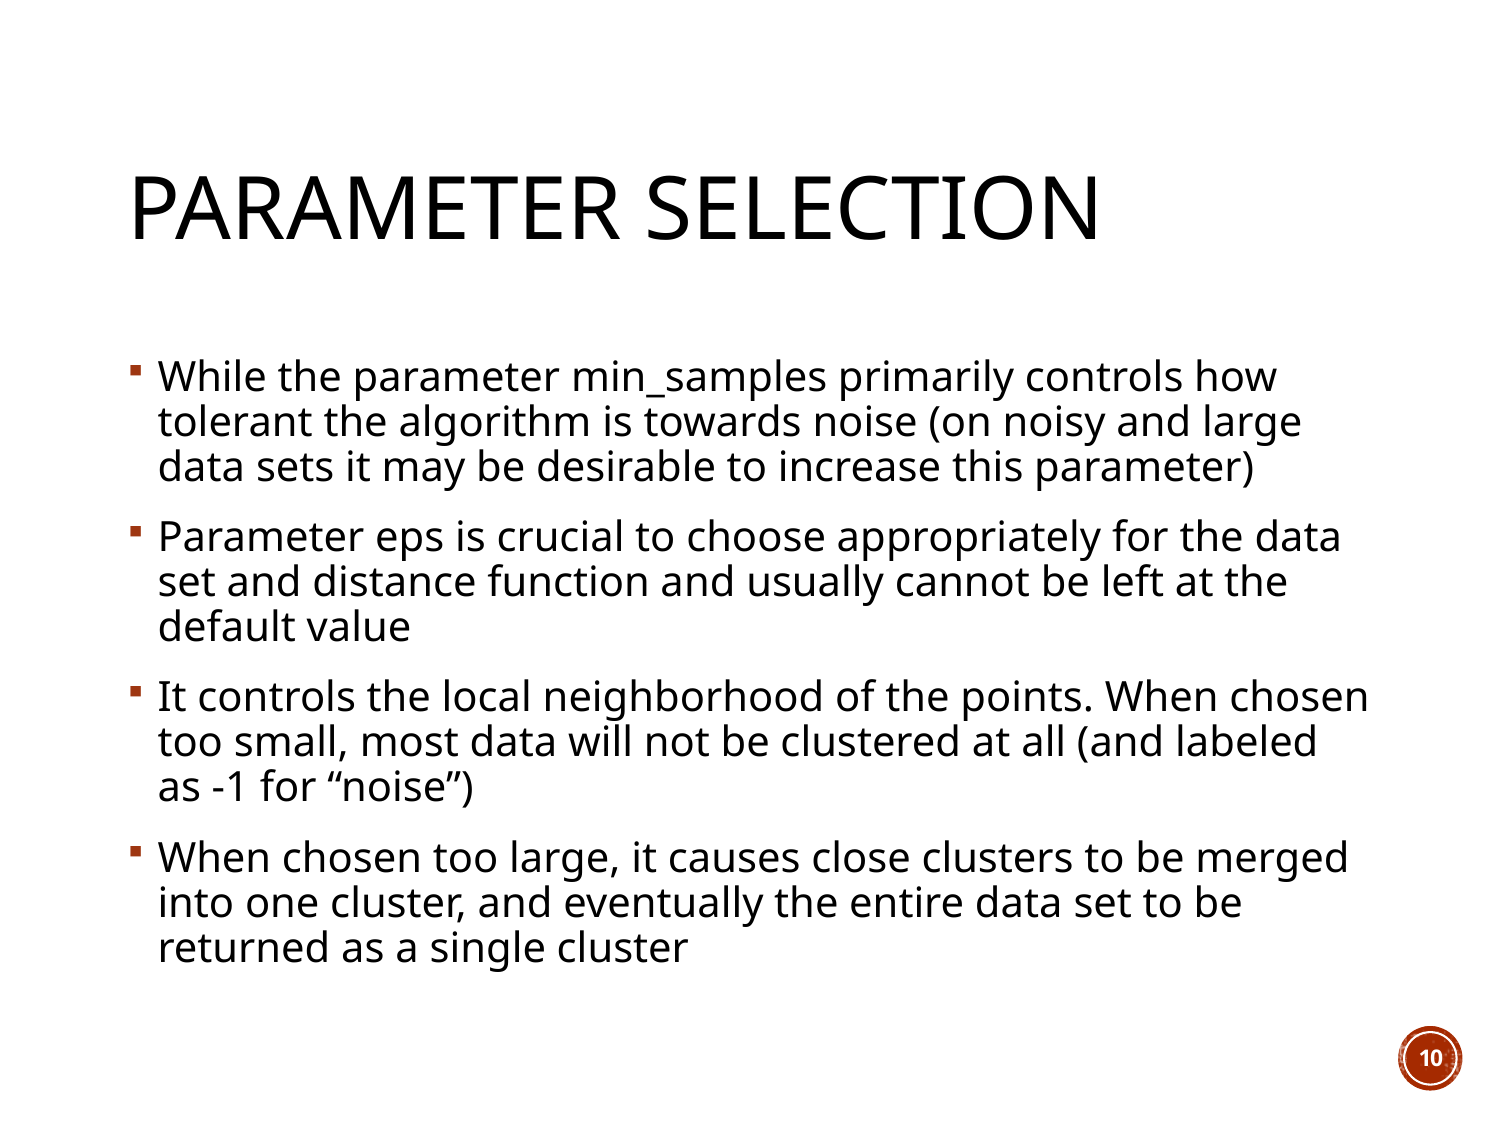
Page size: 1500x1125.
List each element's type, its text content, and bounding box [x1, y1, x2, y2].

slide_number 10 [1391, 1028, 1471, 1089]
title Parameter Selection [112, 79, 1388, 344]
list While the parameter min_samples primarily controls how tolerant the algorithm is towards noise (on noisy and large data sets it may be desirable to increase this parameter) Parameter eps is crucial to choose appropriately for the data set and distance function and usually cannot be left at the default value It controls the local neighborhood of the points. When chosen too small, most data will not be clustered at all (and labeled as -1 for “noise”) When chosen too large, it causes close clusters to be merged into one cluster, and eventually the entire data set to be returned as a single cluster [112, 348, 1388, 1013]
